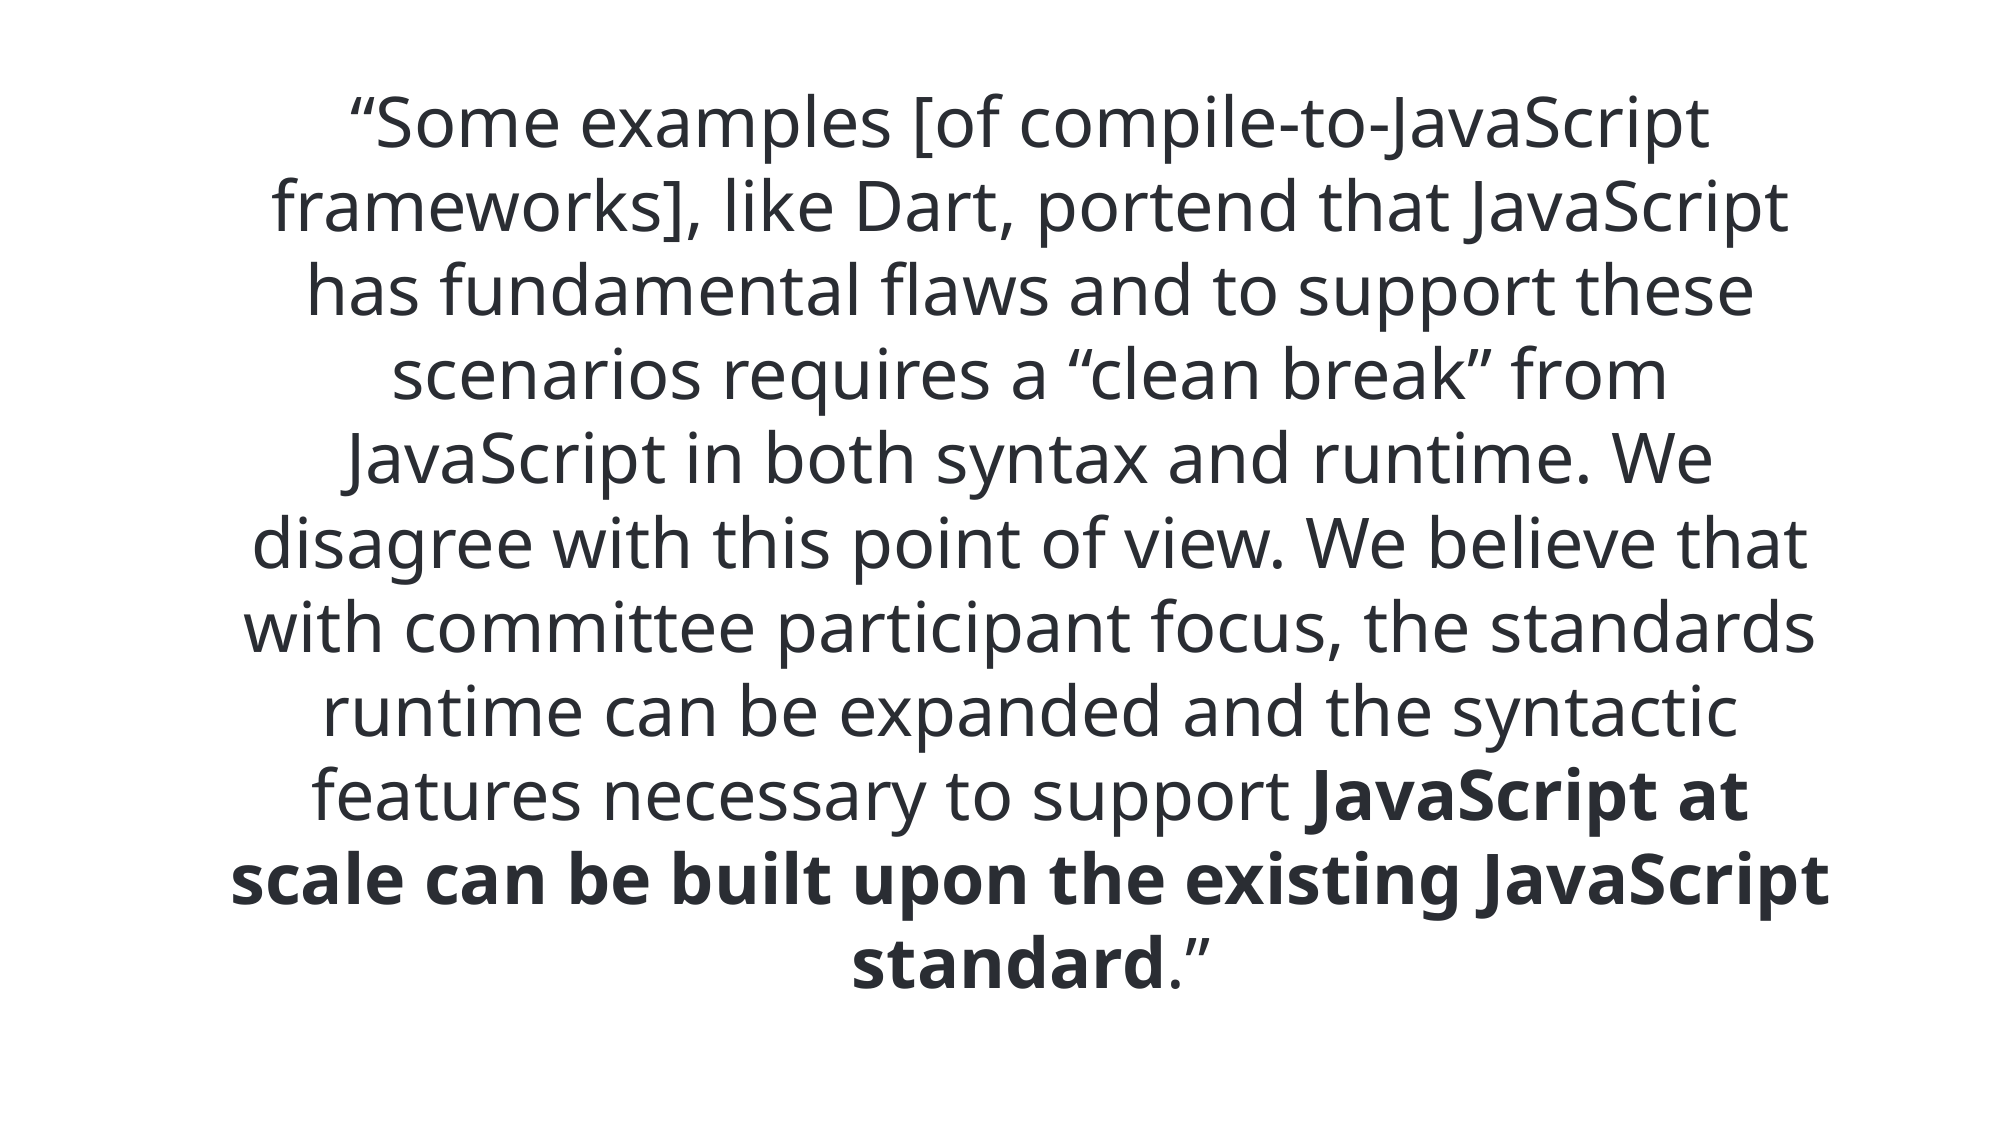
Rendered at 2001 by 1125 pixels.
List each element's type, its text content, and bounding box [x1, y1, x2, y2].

list “Some examples [of compile-to-JavaScript frameworks], like Dart, portend that JavaScript has fundamental flaws and to support these scenarios requires a “clean break” from JavaScript in both syntax and runtime. We disagree with this point of view. We believe that with committee participant focus, the standards runtime can be expanded and the syntactic features necessary to support JavaScript at scale can be built upon the existing JavaScript standard.” [180, 52, 1855, 1028]
